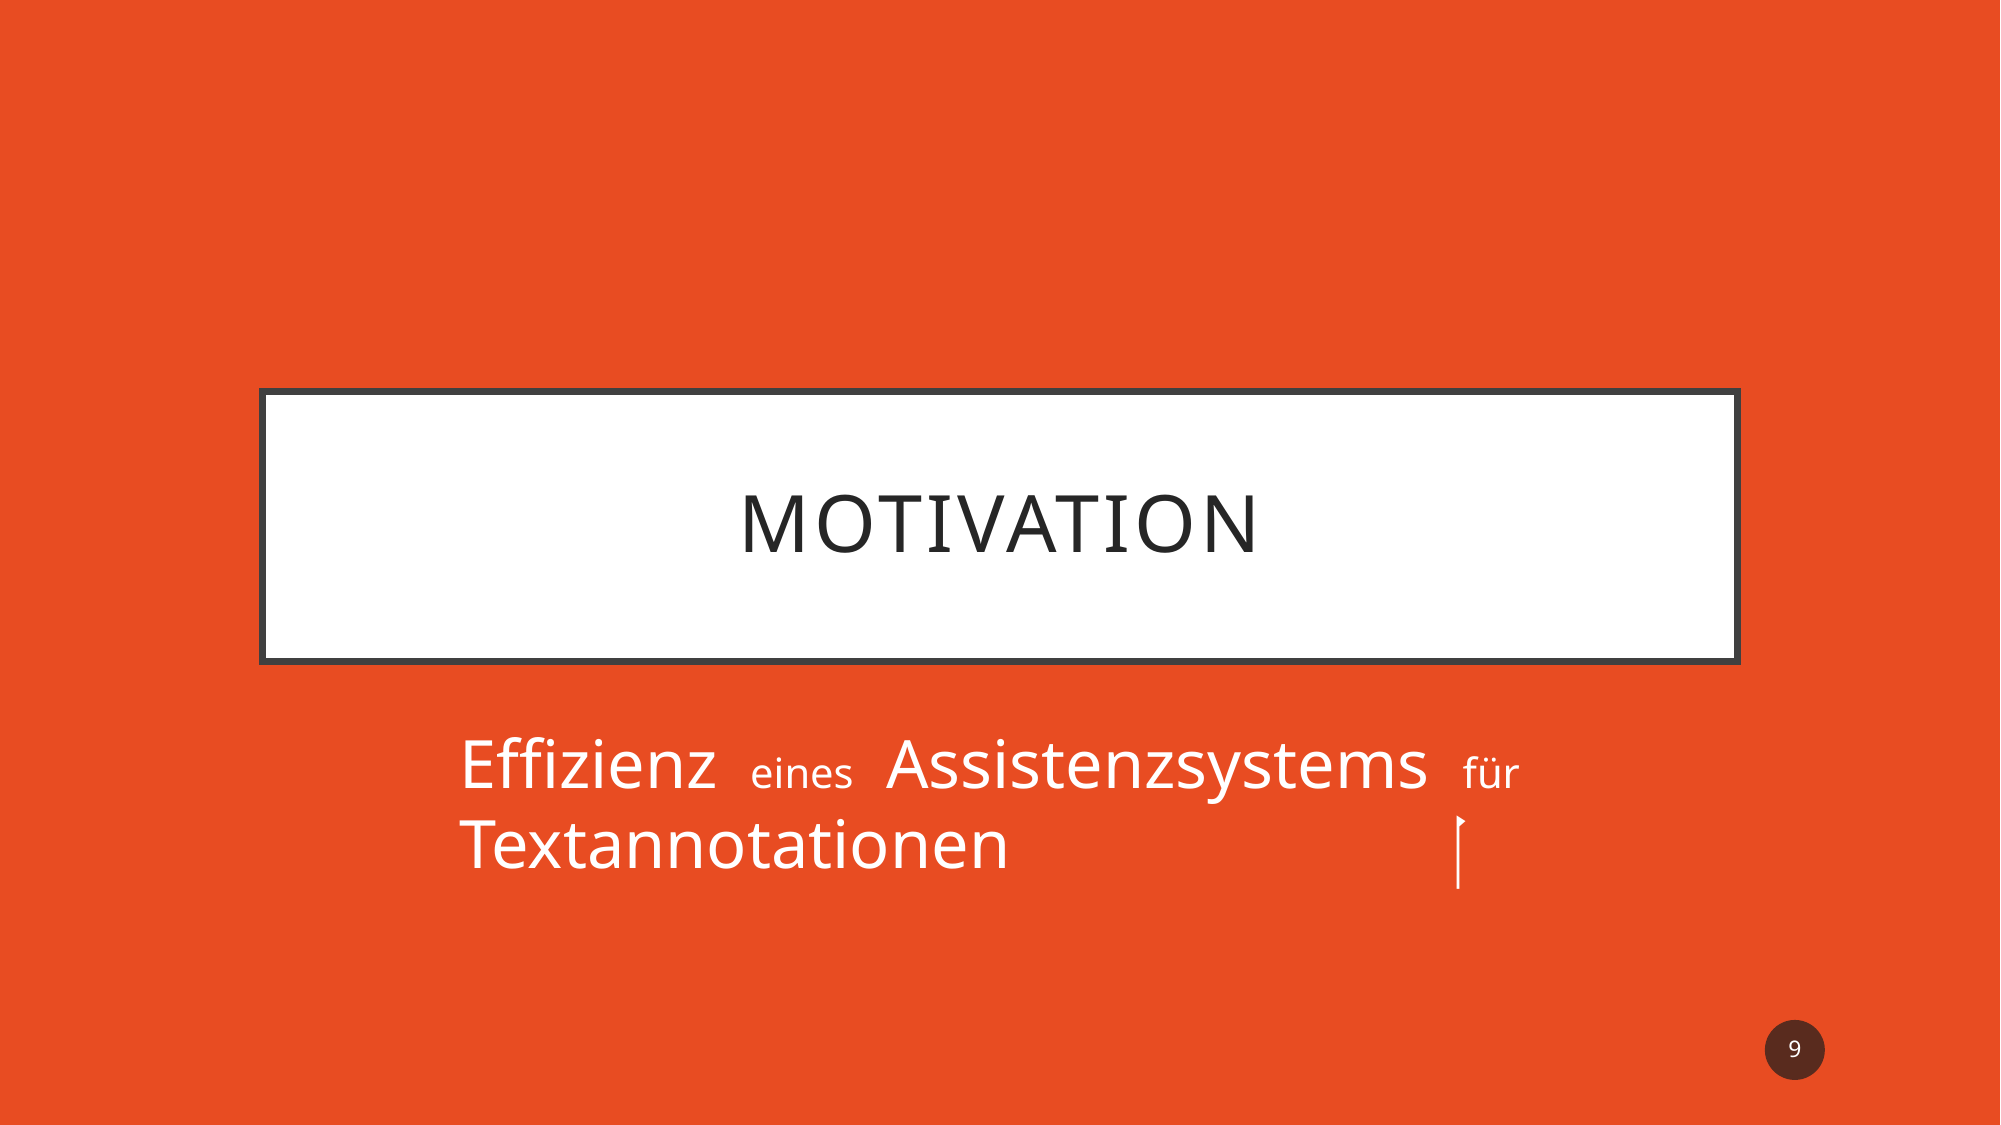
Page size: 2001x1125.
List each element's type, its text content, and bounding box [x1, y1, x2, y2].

title Motivation [259, 388, 1741, 665]
text_box  [1427, 801, 1531, 896]
list Effizienz eines Assistenzsystems für Textannotationen [262, 713, 1739, 1080]
slide_number 9 [1764, 1019, 1825, 1080]
